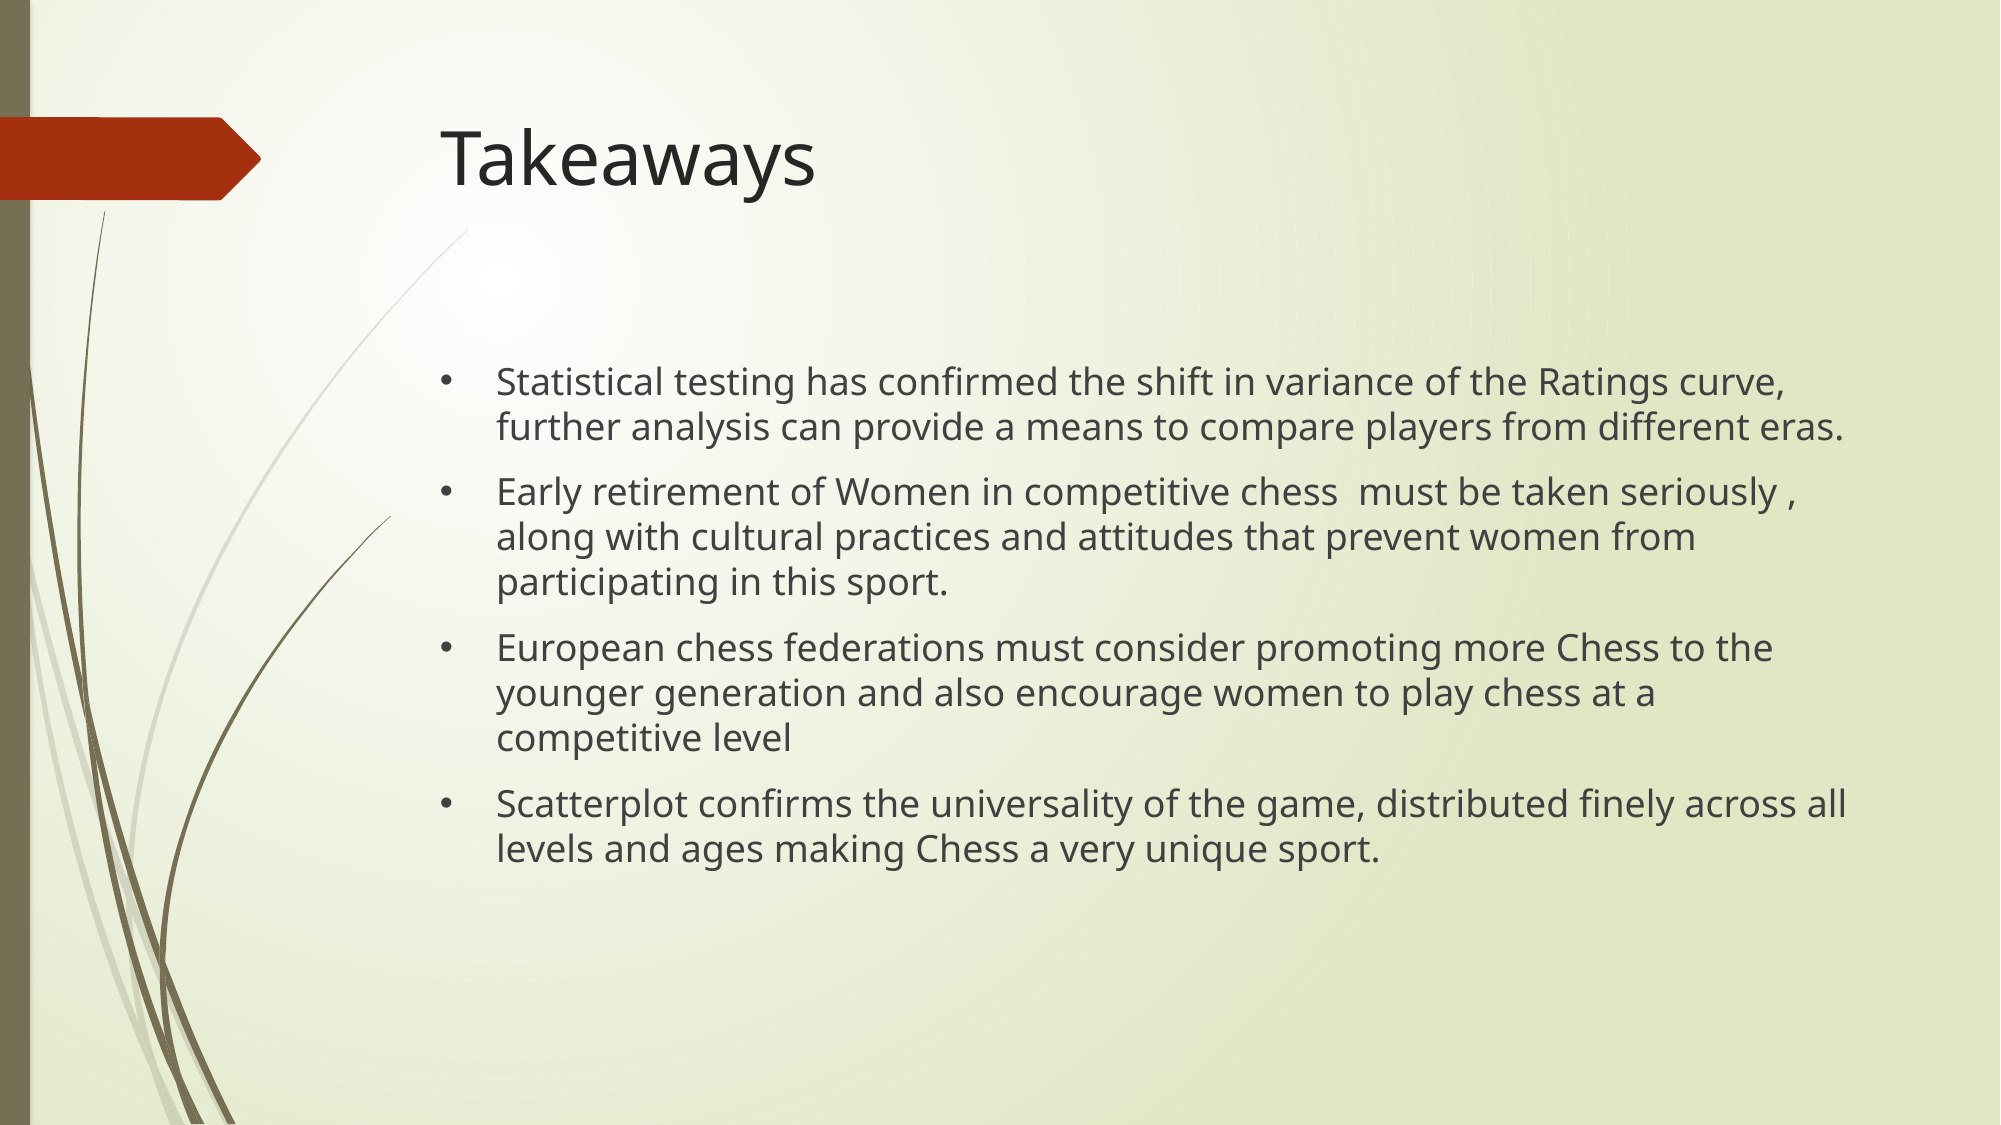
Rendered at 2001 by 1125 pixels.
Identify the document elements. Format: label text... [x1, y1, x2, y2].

list Statistical testing has confirmed the shift in variance of the Ratings curve, further analysis can provide a means to compare players from different eras. Early retirement of Women in competitive chess must be taken seriously , along with cultural practices and attitudes that prevent women from participating in this sport. European chess federations must consider promoting more Chess to the younger generation and also encourage women to play chess at a competitive level Scatterplot confirms the universality of the game, distributed finely across all levels and ages making Chess a very unique sport. [424, 350, 1888, 970]
title Takeaways [425, 102, 1888, 313]
